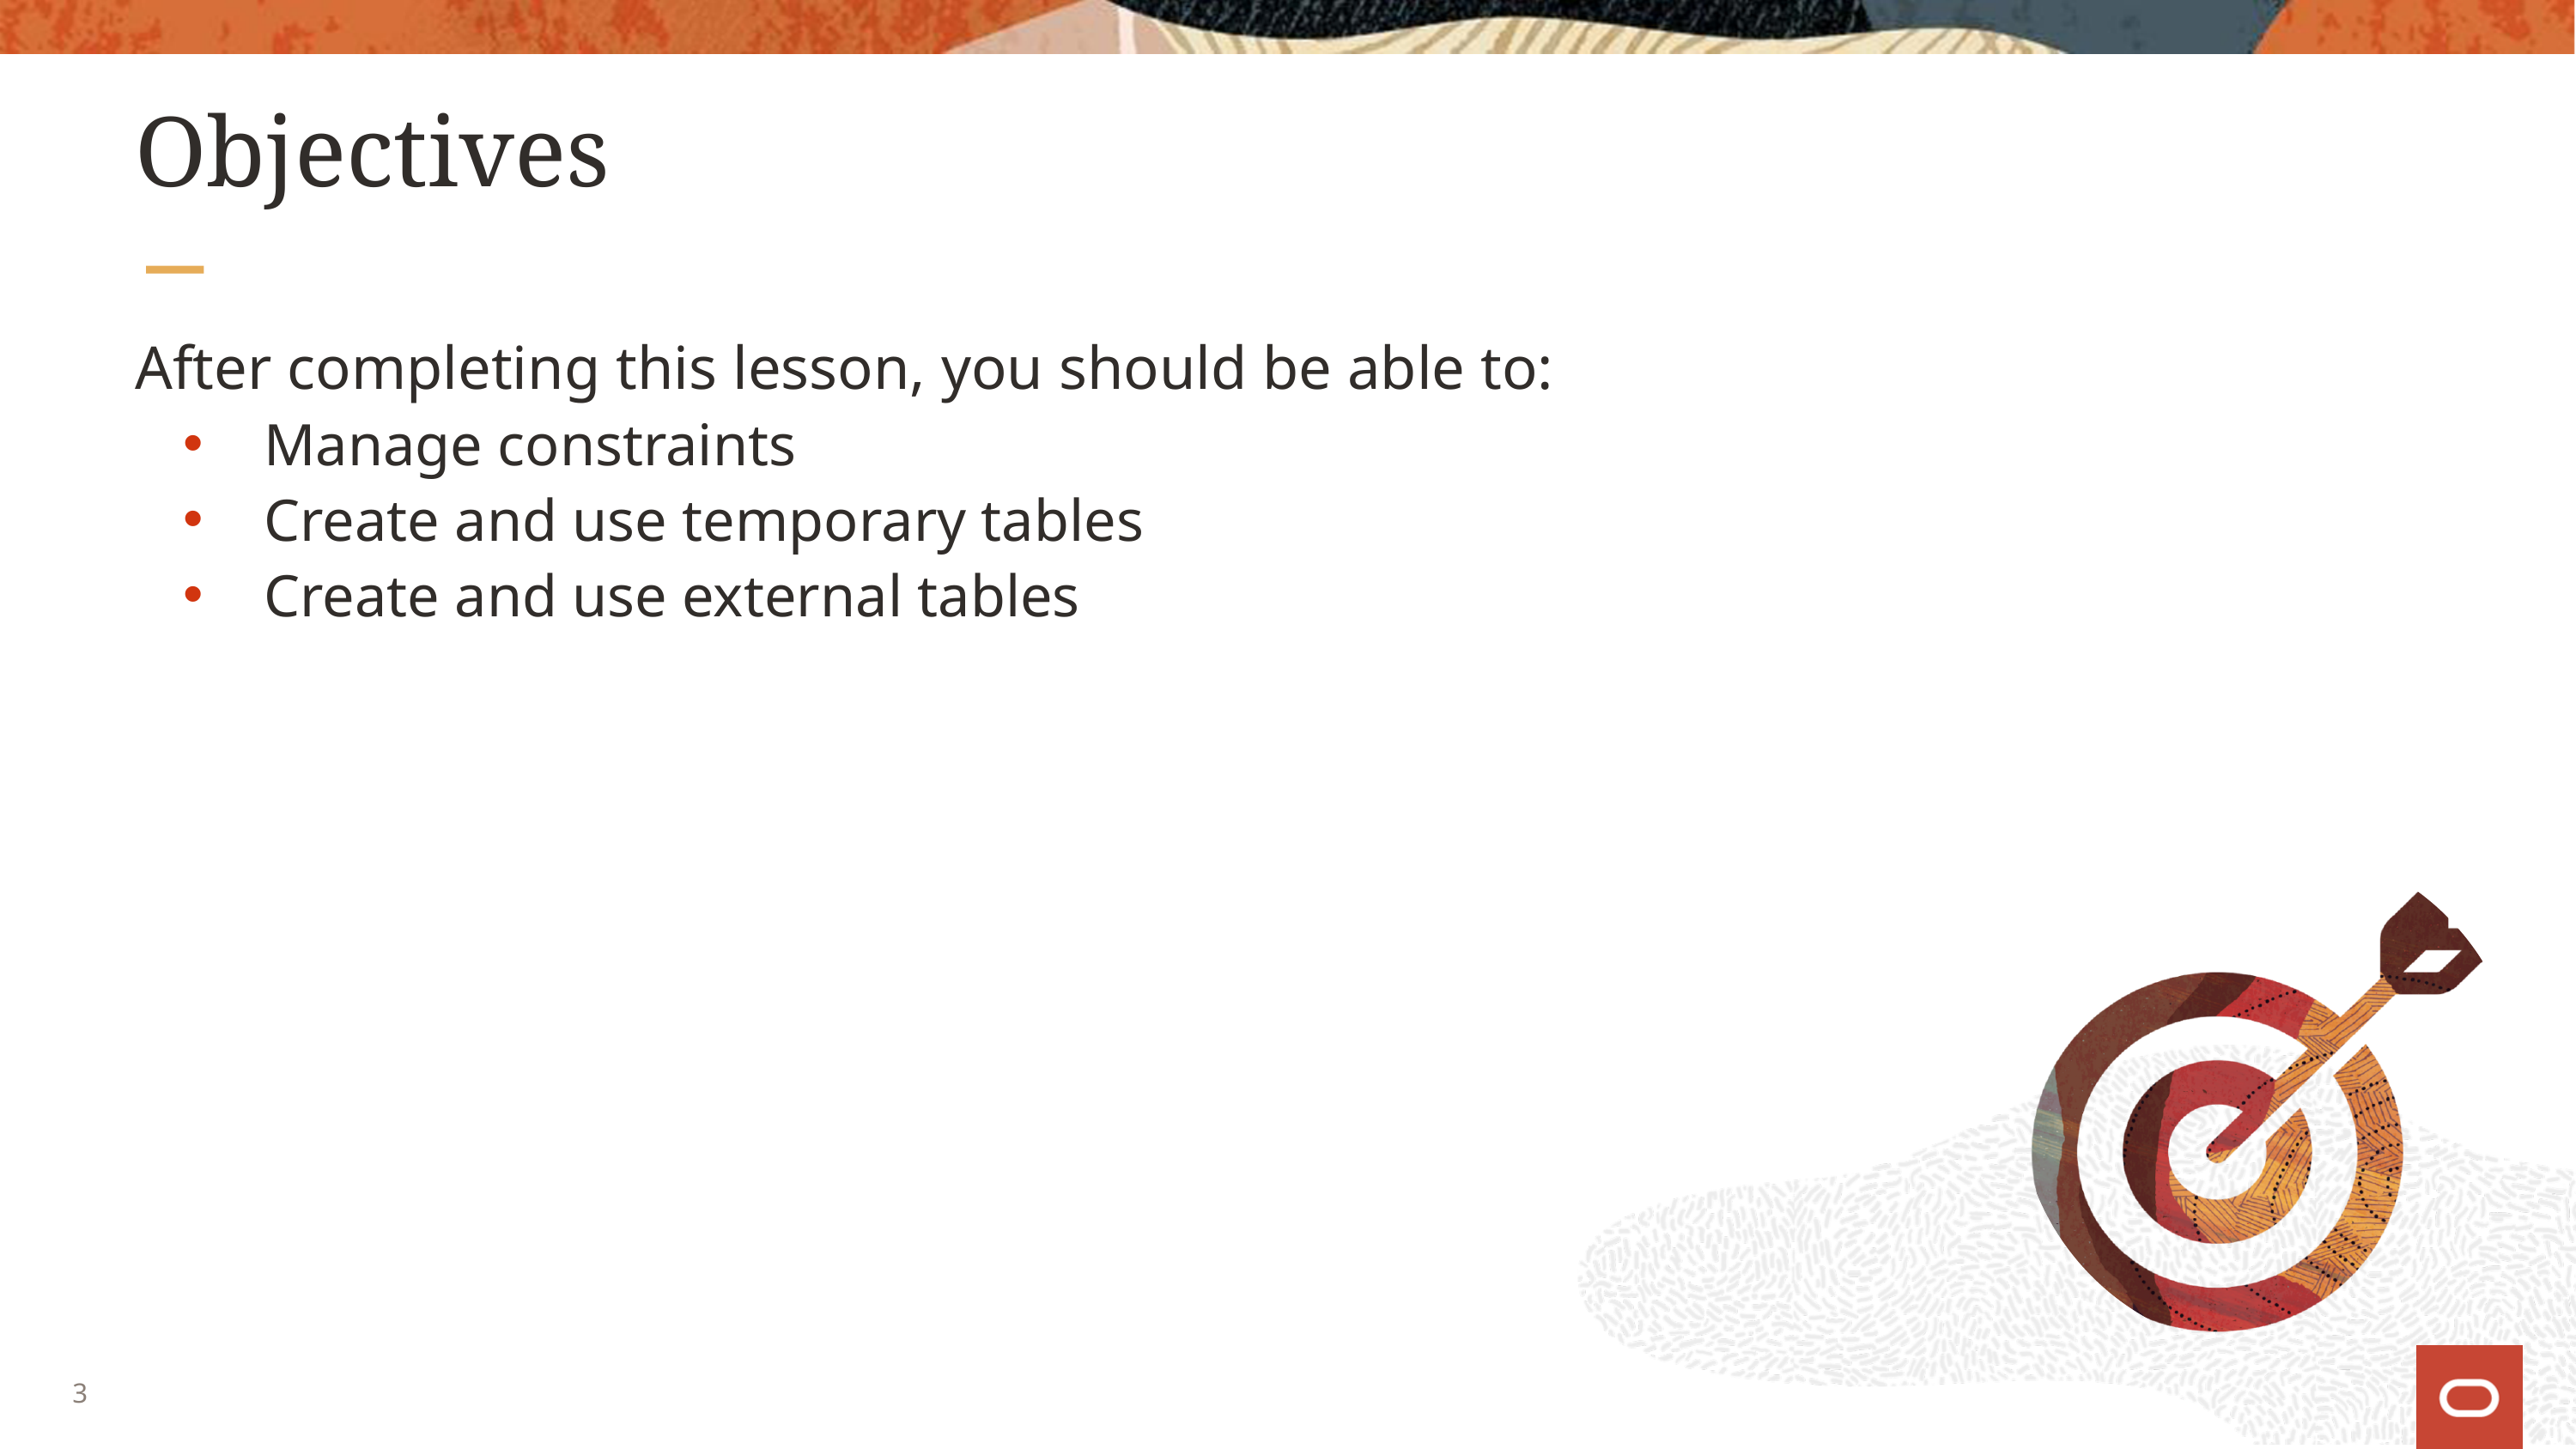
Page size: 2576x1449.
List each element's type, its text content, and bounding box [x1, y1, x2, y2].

picture [2017, 843, 2522, 1350]
picture [0, 0, 2576, 54]
title Objectives [131, 86, 2445, 272]
list After completing this lesson, you should be able to: Manage constraints Create and use temporary tables Create and use external tables [131, 319, 2445, 806]
picture [2416, 1345, 2523, 1449]
